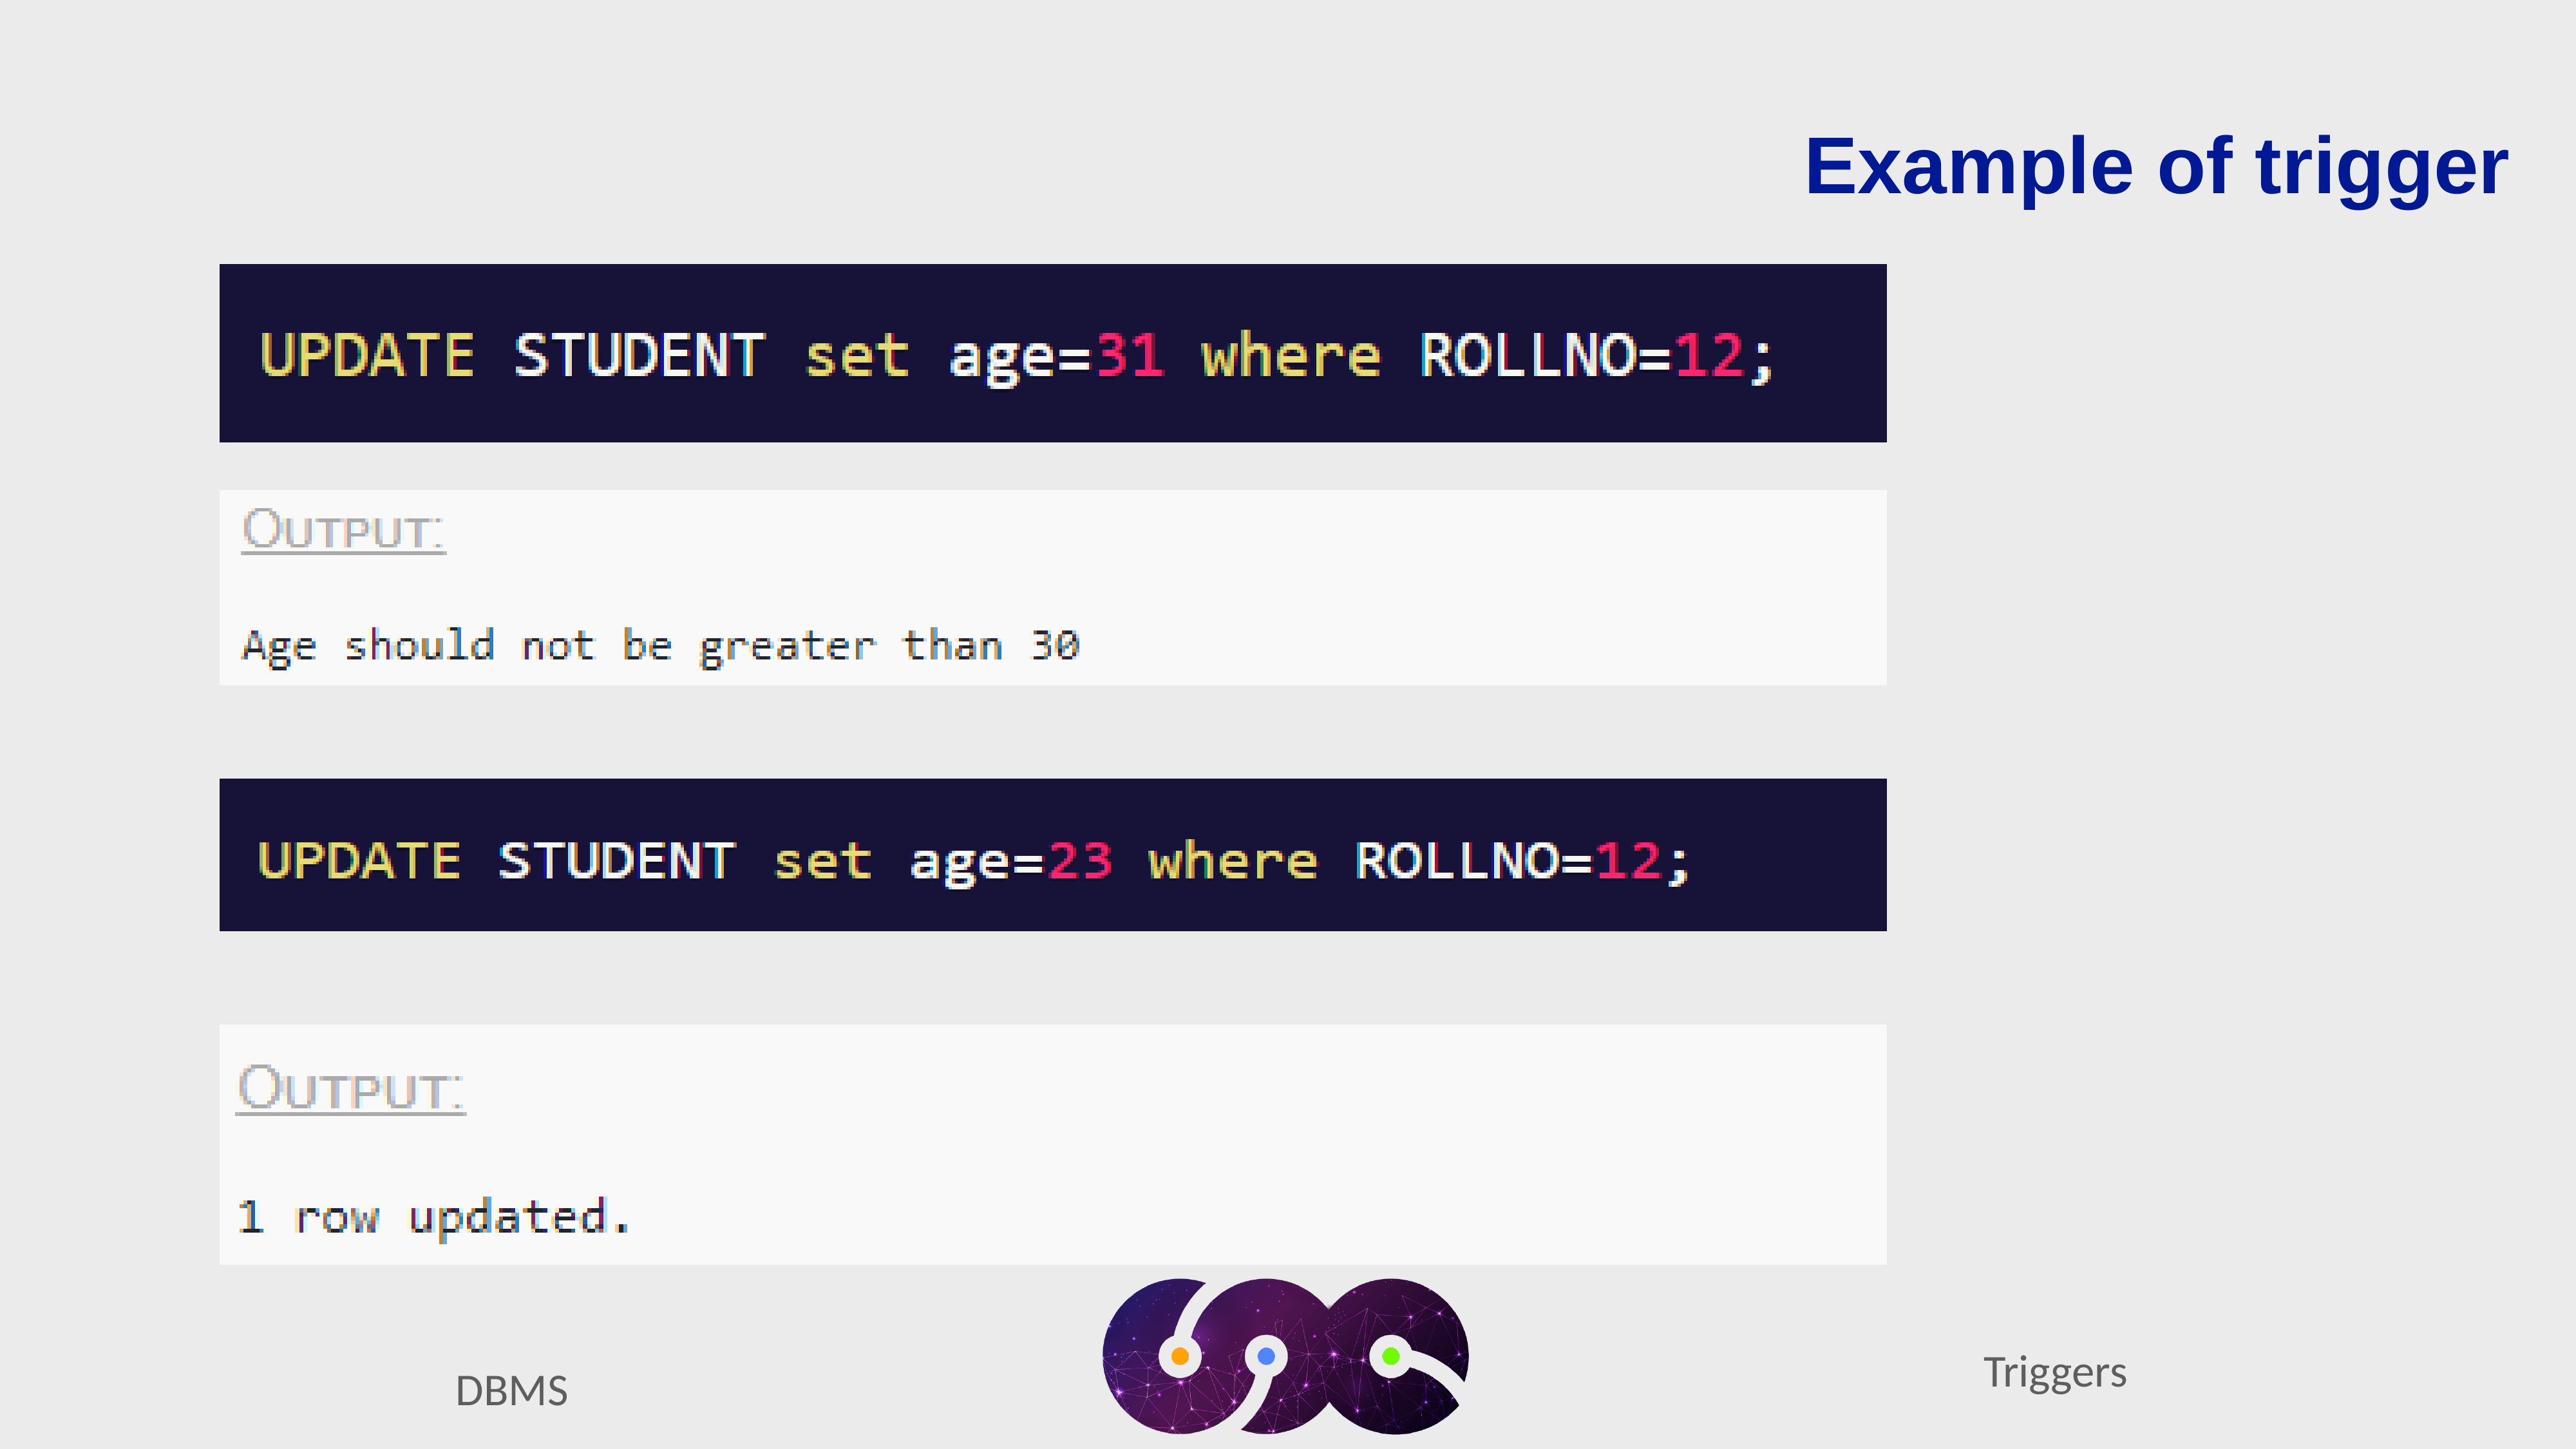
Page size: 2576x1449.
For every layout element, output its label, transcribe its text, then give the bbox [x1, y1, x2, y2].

picture [219, 779, 1888, 931]
text_box Example of trigger [149, 108, 2516, 215]
picture [1093, 1267, 1483, 1449]
picture [219, 1024, 1888, 1265]
picture [219, 490, 1888, 685]
picture [219, 263, 1888, 442]
